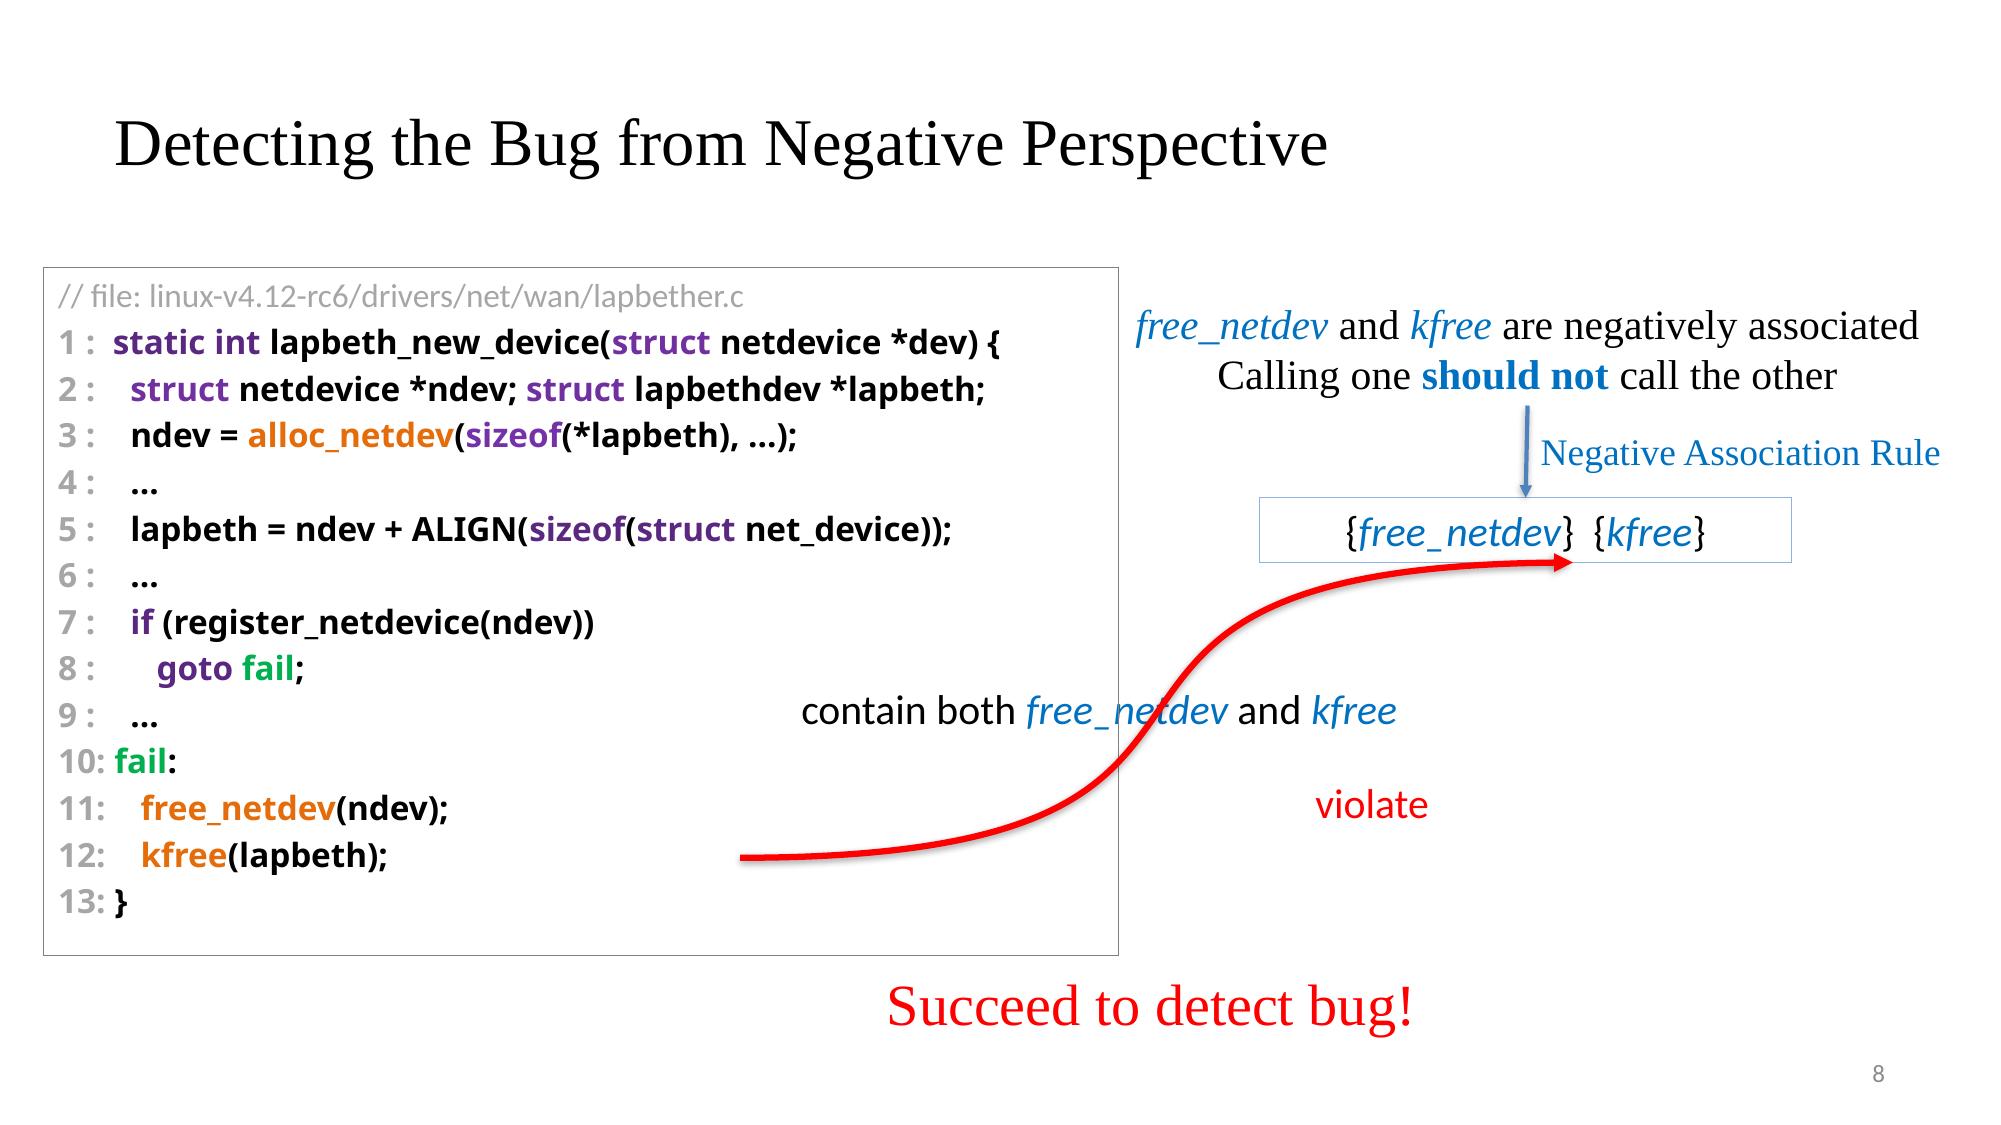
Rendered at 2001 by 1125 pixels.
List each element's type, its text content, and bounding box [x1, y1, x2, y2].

text_box free_netdev and kfree are negatively associated Calling one should not call the other [1120, 290, 1935, 406]
title Detecting the Bug from Negative Perspective [99, 45, 1900, 233]
text_box Succeed to detect bug! [871, 959, 1431, 1045]
text_box // file: linux-v4.12-rc6/drivers/net/wan/lapbether.c 1 : static int lapbeth_new_device(struct netdevice *dev) { 2 : struct netdevice *ndev; struct lapbethdev *lapbeth; 3 : ndev = alloc_netdev(sizeof(*lapbeth), …); 4 : … 5 : lapbeth = ndev + ALIGN(sizeof(struct net_device)); 6 : … 7 : if (register_netdevice(ndev)) 8 : goto fail; 9 : … 10: fail: 11: free_netdev(ndev); 12: kfree(lapbeth); 13: } [43, 267, 1119, 956]
slide_number 8 [1433, 1042, 1900, 1103]
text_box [739, 562, 1574, 859]
text_box Negative Association Rule [1533, 420, 1957, 481]
